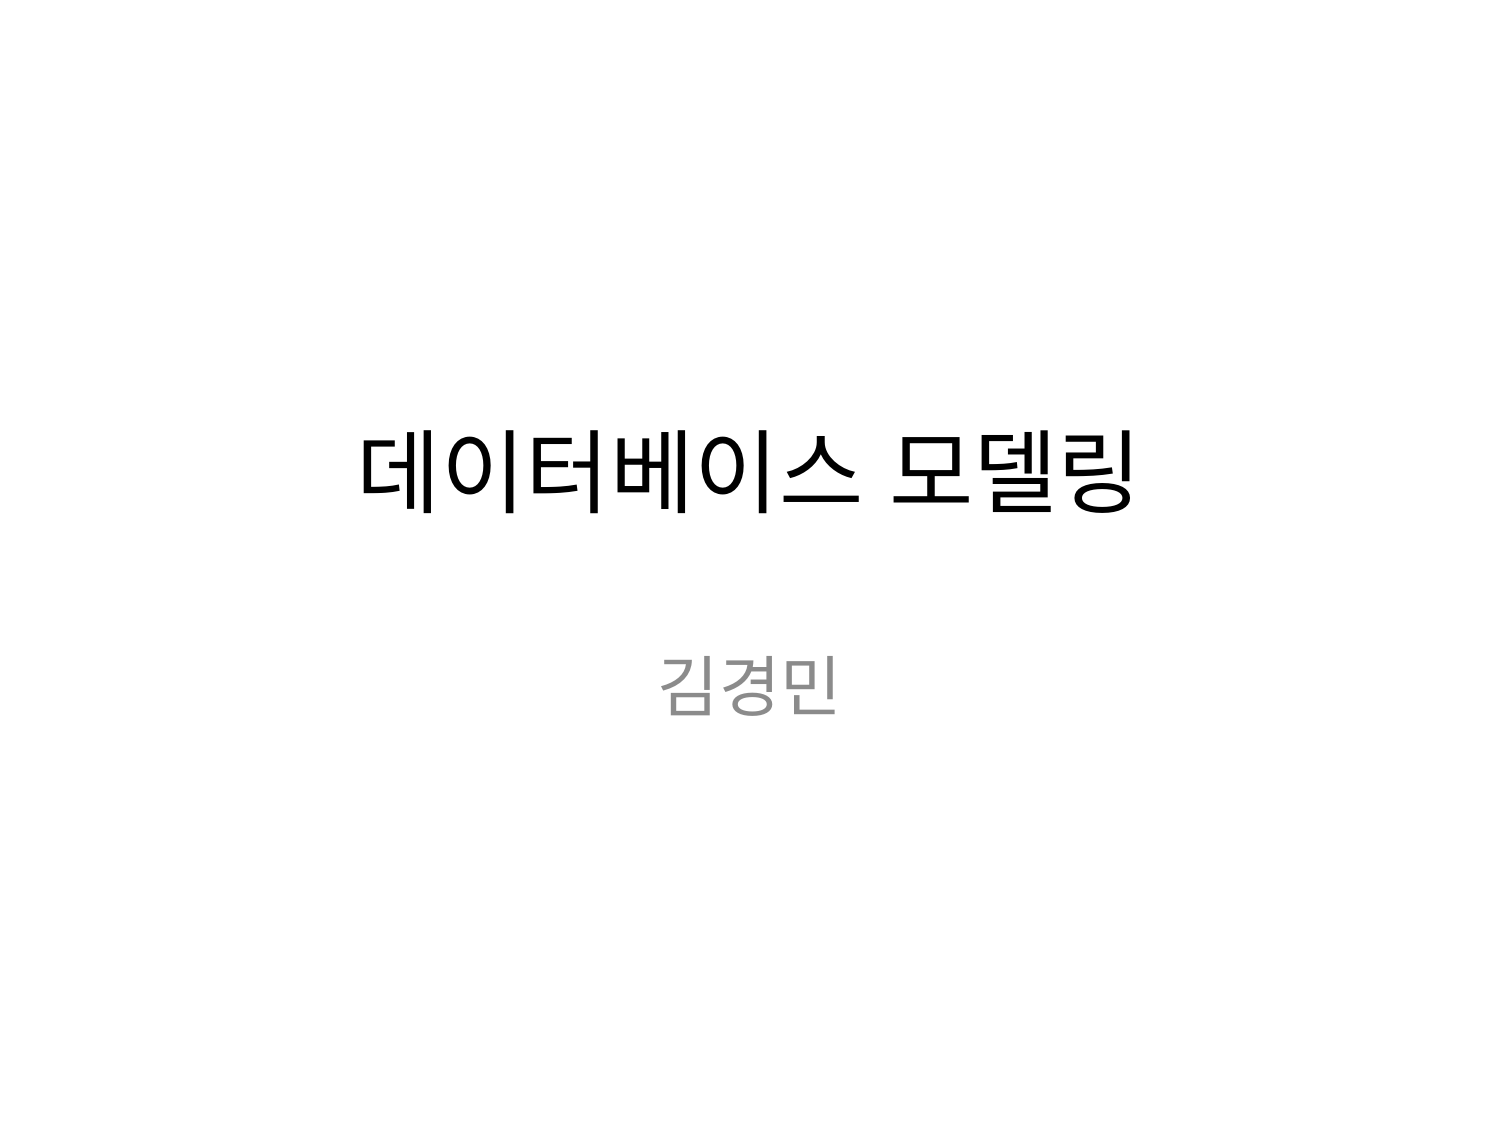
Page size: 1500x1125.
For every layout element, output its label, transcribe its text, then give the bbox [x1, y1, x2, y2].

subtitle 김경민 [225, 637, 1275, 925]
title 데이터베이스 모델링 [112, 349, 1388, 591]
